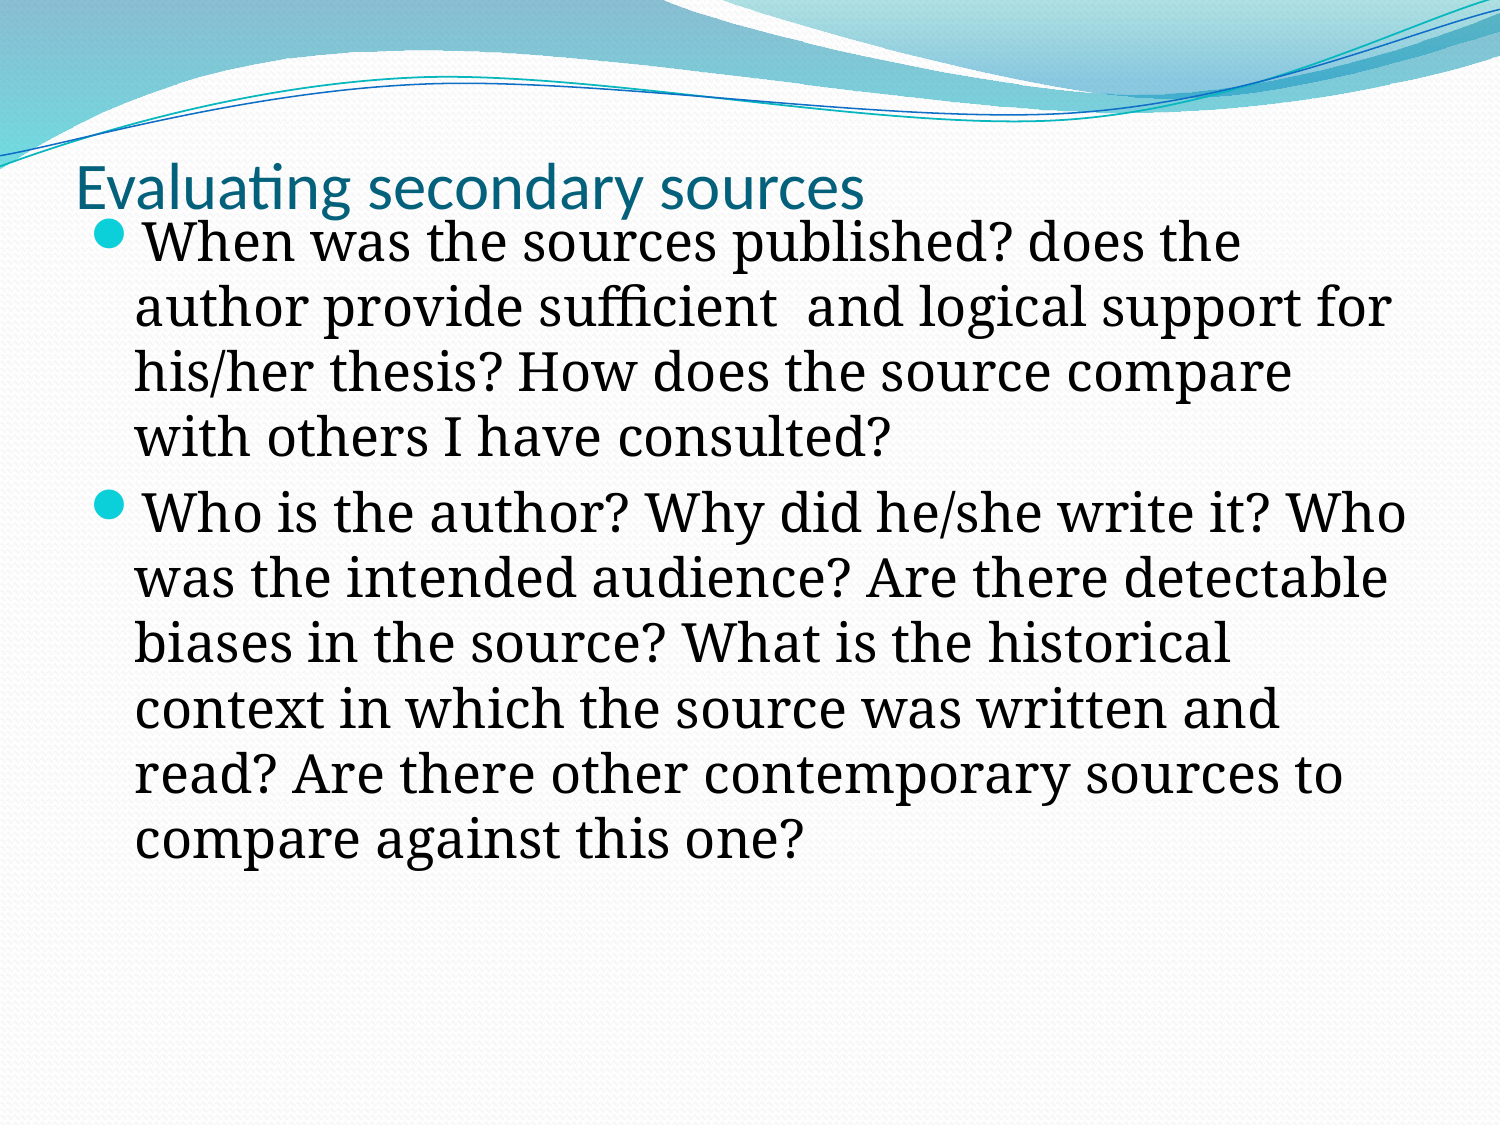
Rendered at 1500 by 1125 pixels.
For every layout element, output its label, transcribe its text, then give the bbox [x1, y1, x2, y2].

list When was the sources published? does the author provide sufficient and logical support for his/her thesis? How does the source compare with others I have consulted? Who is the author? Why did he/she write it? Who was the intended audience? Are there detectable biases in the source? What is the historical context in which the source was written and read? Are there other contemporary sources to compare against this one? [75, 200, 1425, 1005]
title Evaluating secondary sources [75, 115, 1425, 200]
